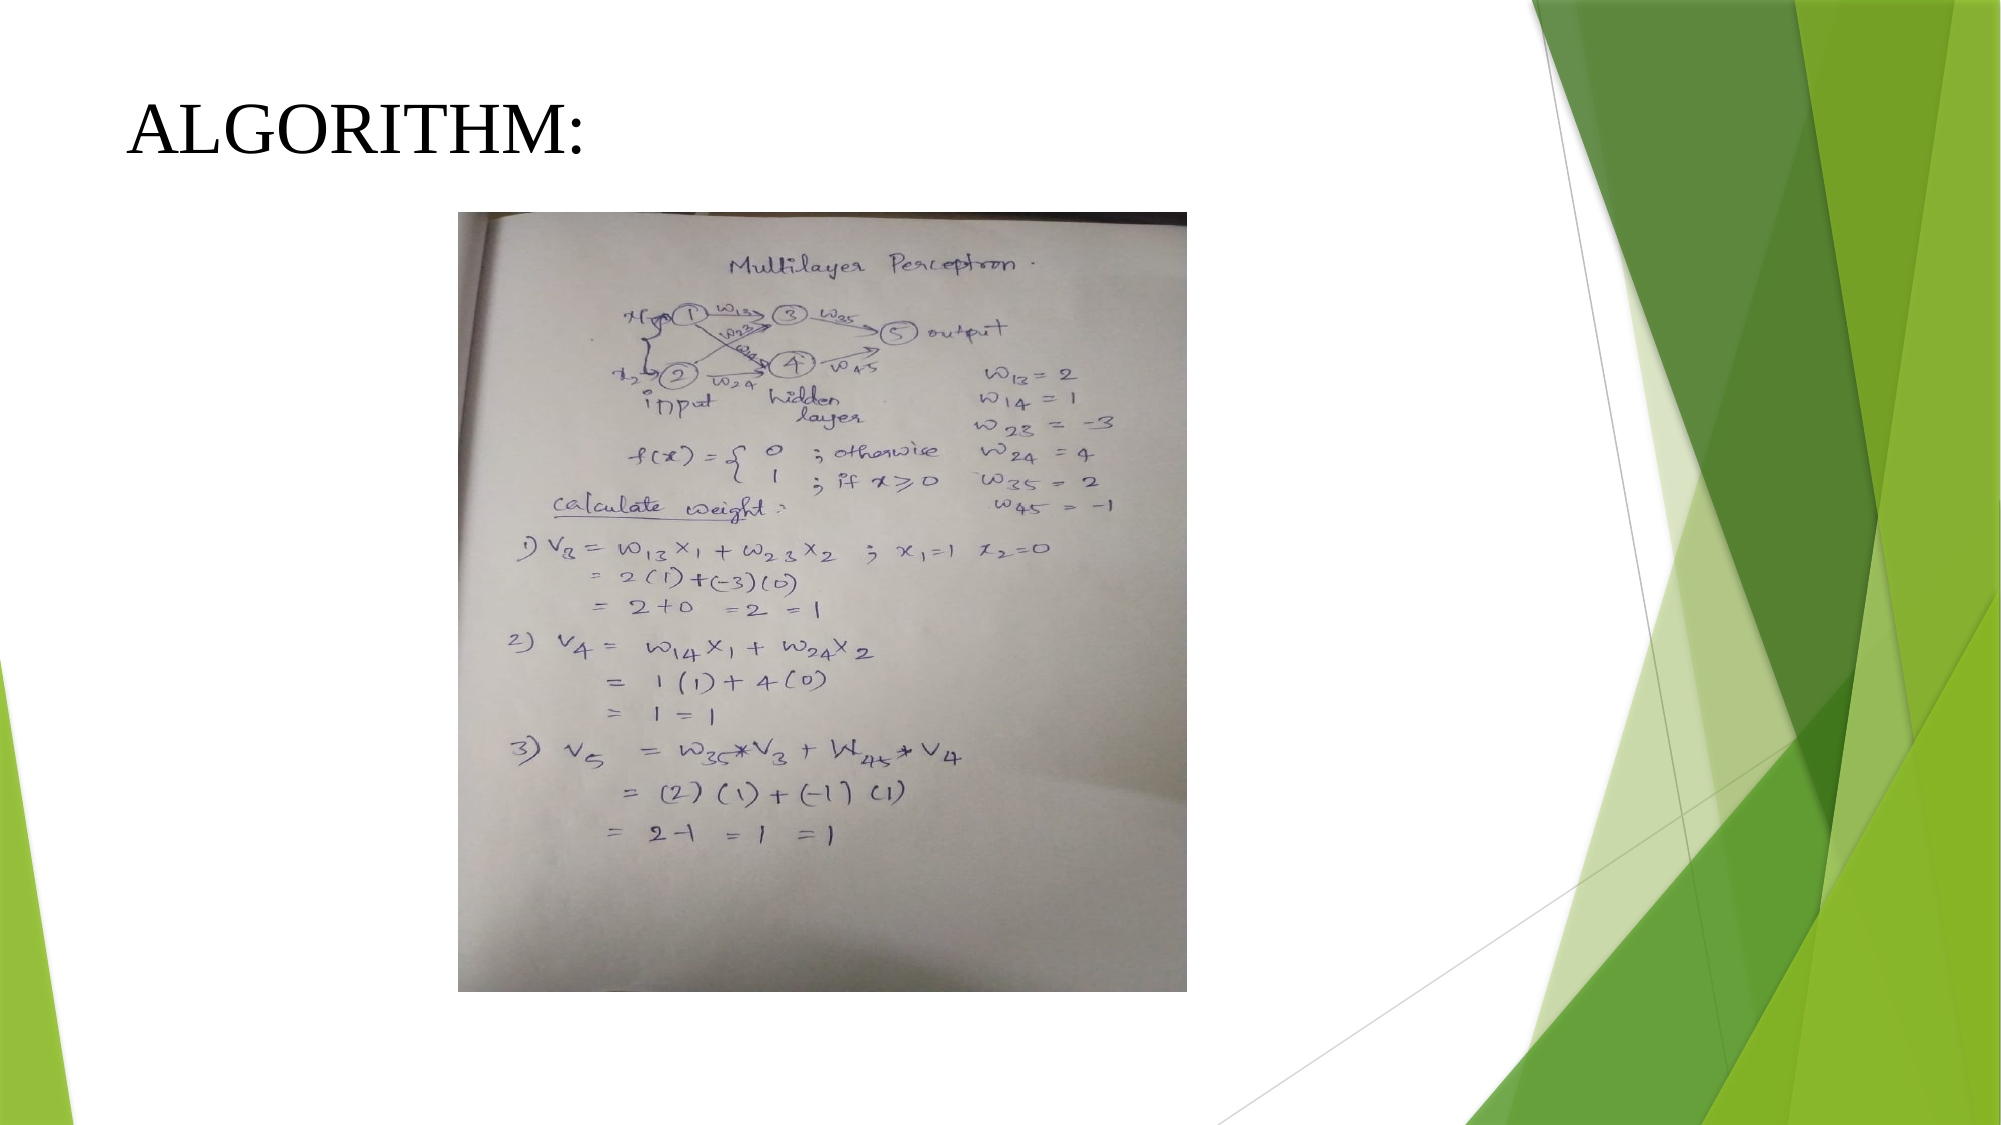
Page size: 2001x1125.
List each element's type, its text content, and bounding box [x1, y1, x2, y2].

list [458, 212, 1188, 992]
title ALGORITHM: [111, 72, 1522, 177]
